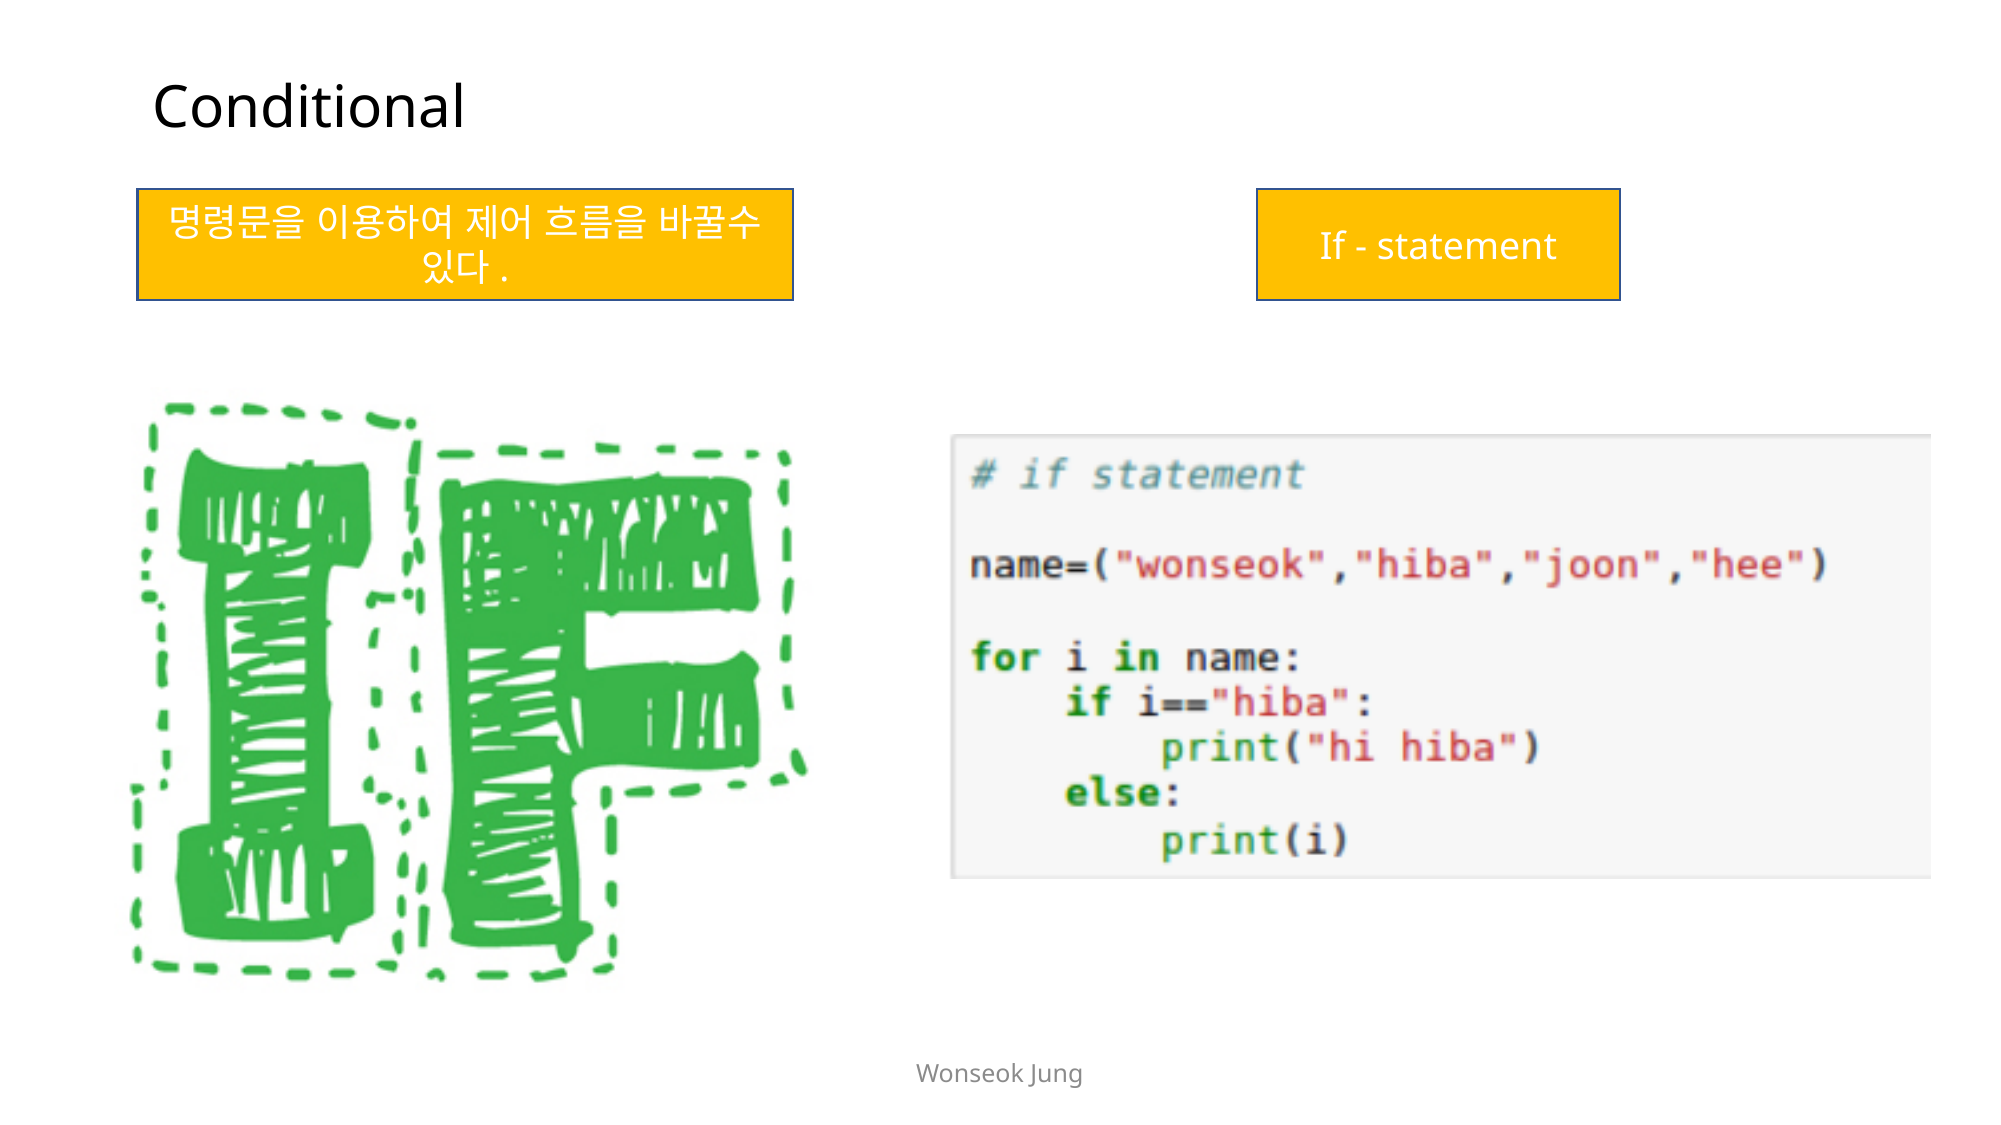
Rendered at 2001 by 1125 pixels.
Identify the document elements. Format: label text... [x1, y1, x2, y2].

picture [114, 387, 823, 997]
picture [946, 434, 1931, 879]
title Conditional [137, 59, 1863, 158]
text_box If - statement [1256, 188, 1621, 301]
footer Wonseok Jung [662, 1042, 1338, 1103]
text_box 명령문을 이용하여 제어 흐름을 바꿀수 있다. [136, 188, 794, 301]
